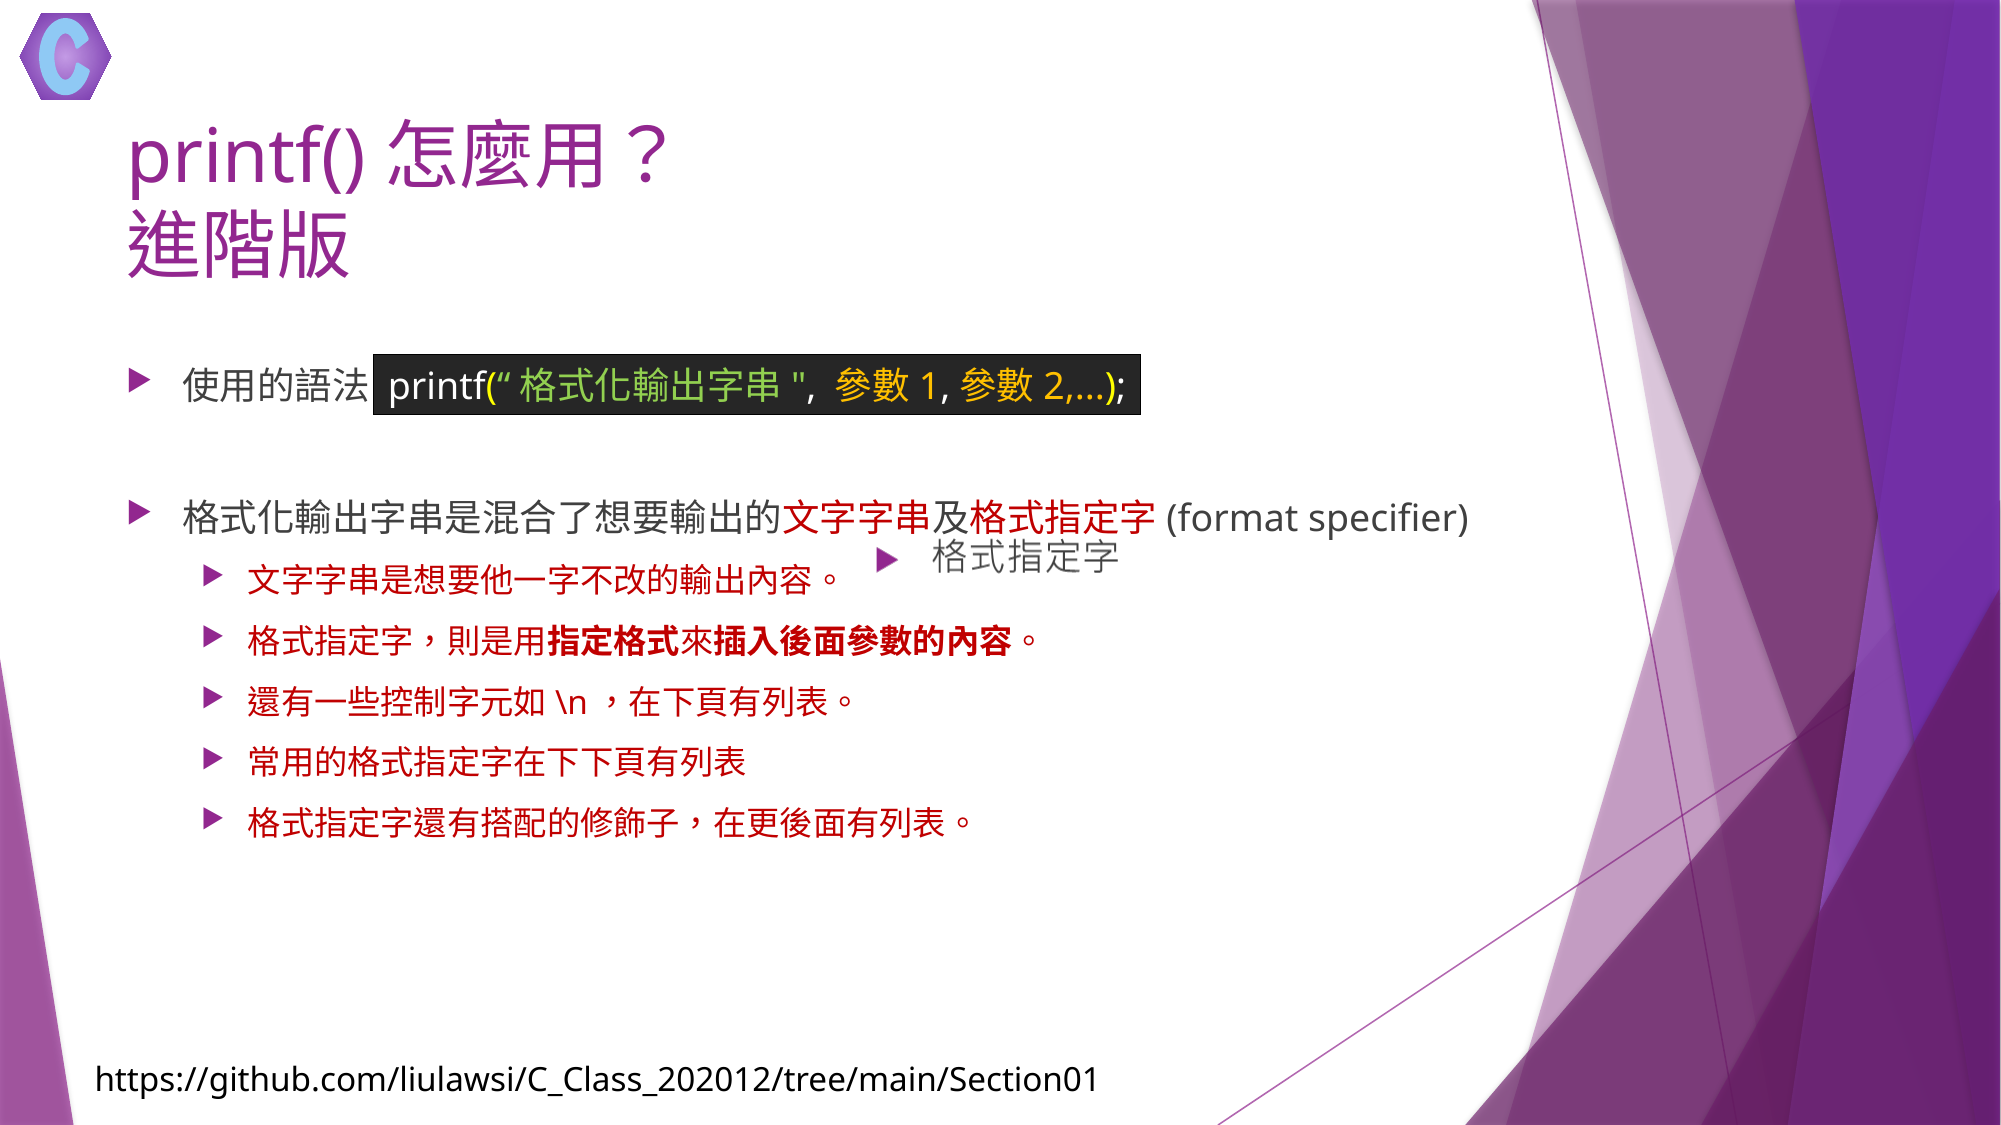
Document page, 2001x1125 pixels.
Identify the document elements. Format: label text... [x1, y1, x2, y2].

title printf()怎麼用？ 進階版 [111, 99, 1522, 317]
list 使用的語法 格式化輸出字串是混合了想要輸出的文字字串及格式指定字(format specifier) 文字字串是想要他一字不改的輸出內容。 格式指定字，則是用指定格式來插入後面參數的內容。 還有一些控制字元如\n，在下頁有列表。 常用的格式指定字在下下頁有列表 格式指定字還有搭配的修飾子，在更後面有列表。 [111, 354, 1522, 992]
text_box printf(“格式化輸出字串", 參數1,參數2,...); [373, 354, 1141, 415]
picture [856, 521, 1144, 604]
